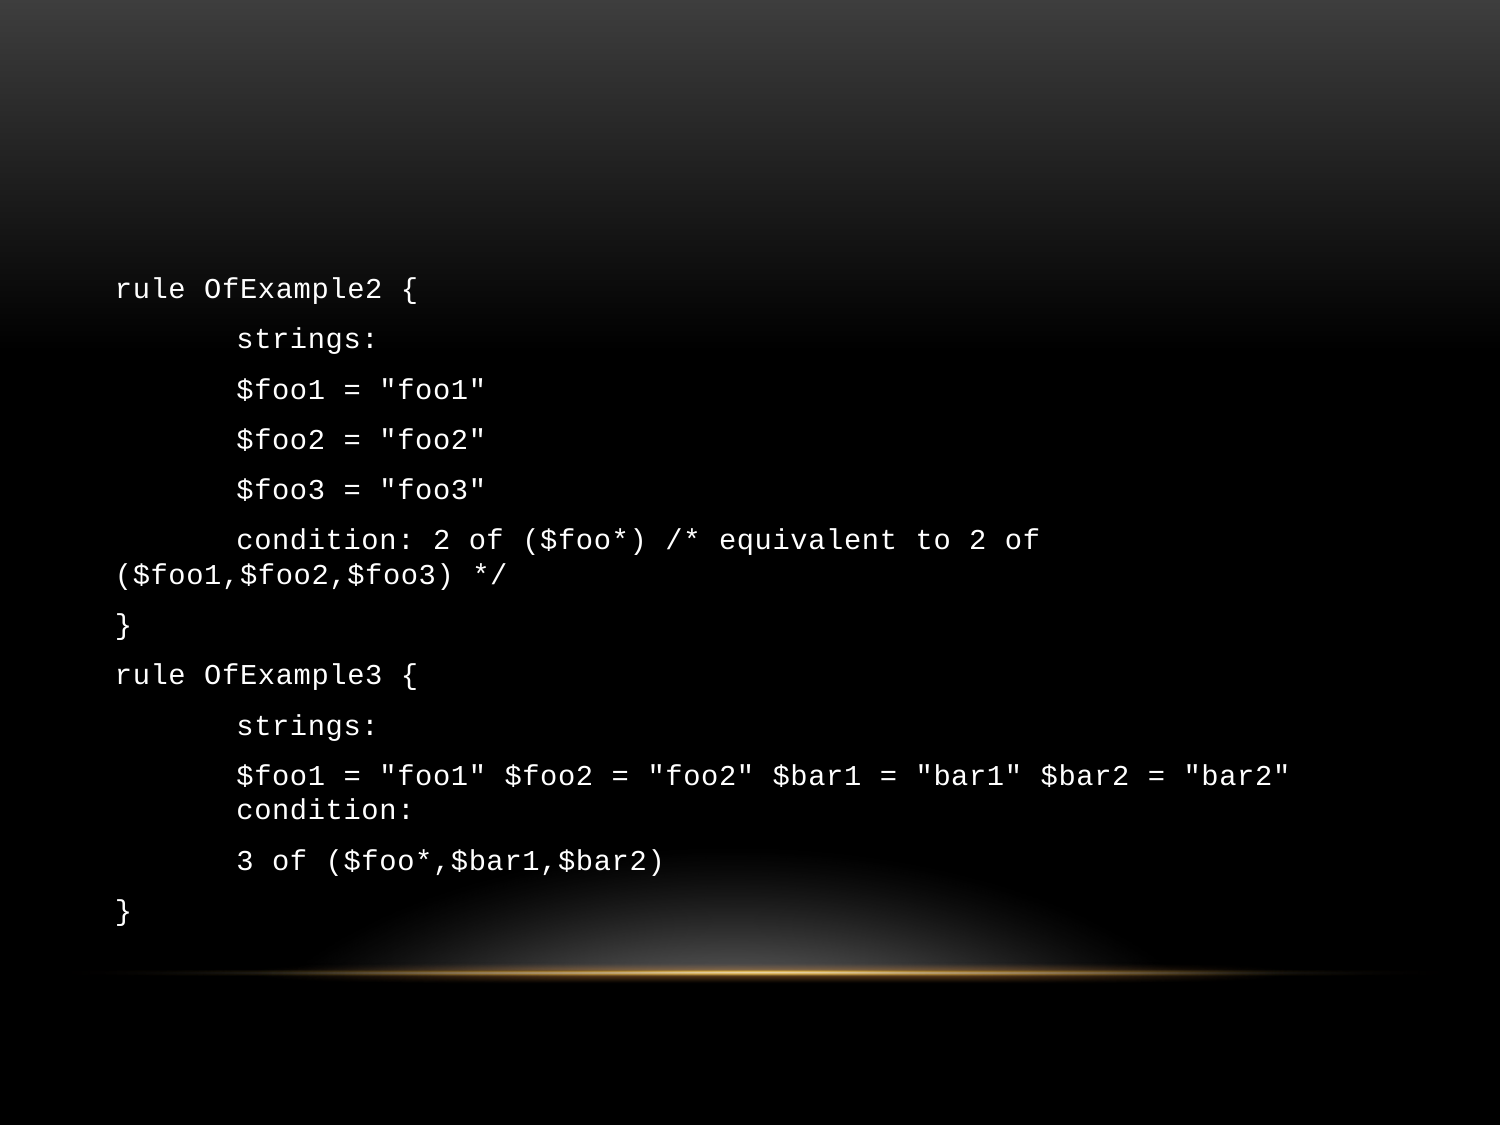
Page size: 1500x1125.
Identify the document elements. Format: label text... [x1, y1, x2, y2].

picture [0, 0, 1500, 1125]
list rule OfExample2 { strings: $foo1 = "foo1" $foo2 = "foo2" $foo3 = "foo3" condition: 2 of ($foo*) /* equivalent to 2 of ($foo1,$foo2,$foo3) */ } rule OfExample3 { strings: $foo1 = "foo1" $foo2 = "foo2" $bar1 = "bar1" $bar2 = "bar2" condition: 3 of ($foo*,$bar1,$bar2) } [99, 262, 1400, 938]
